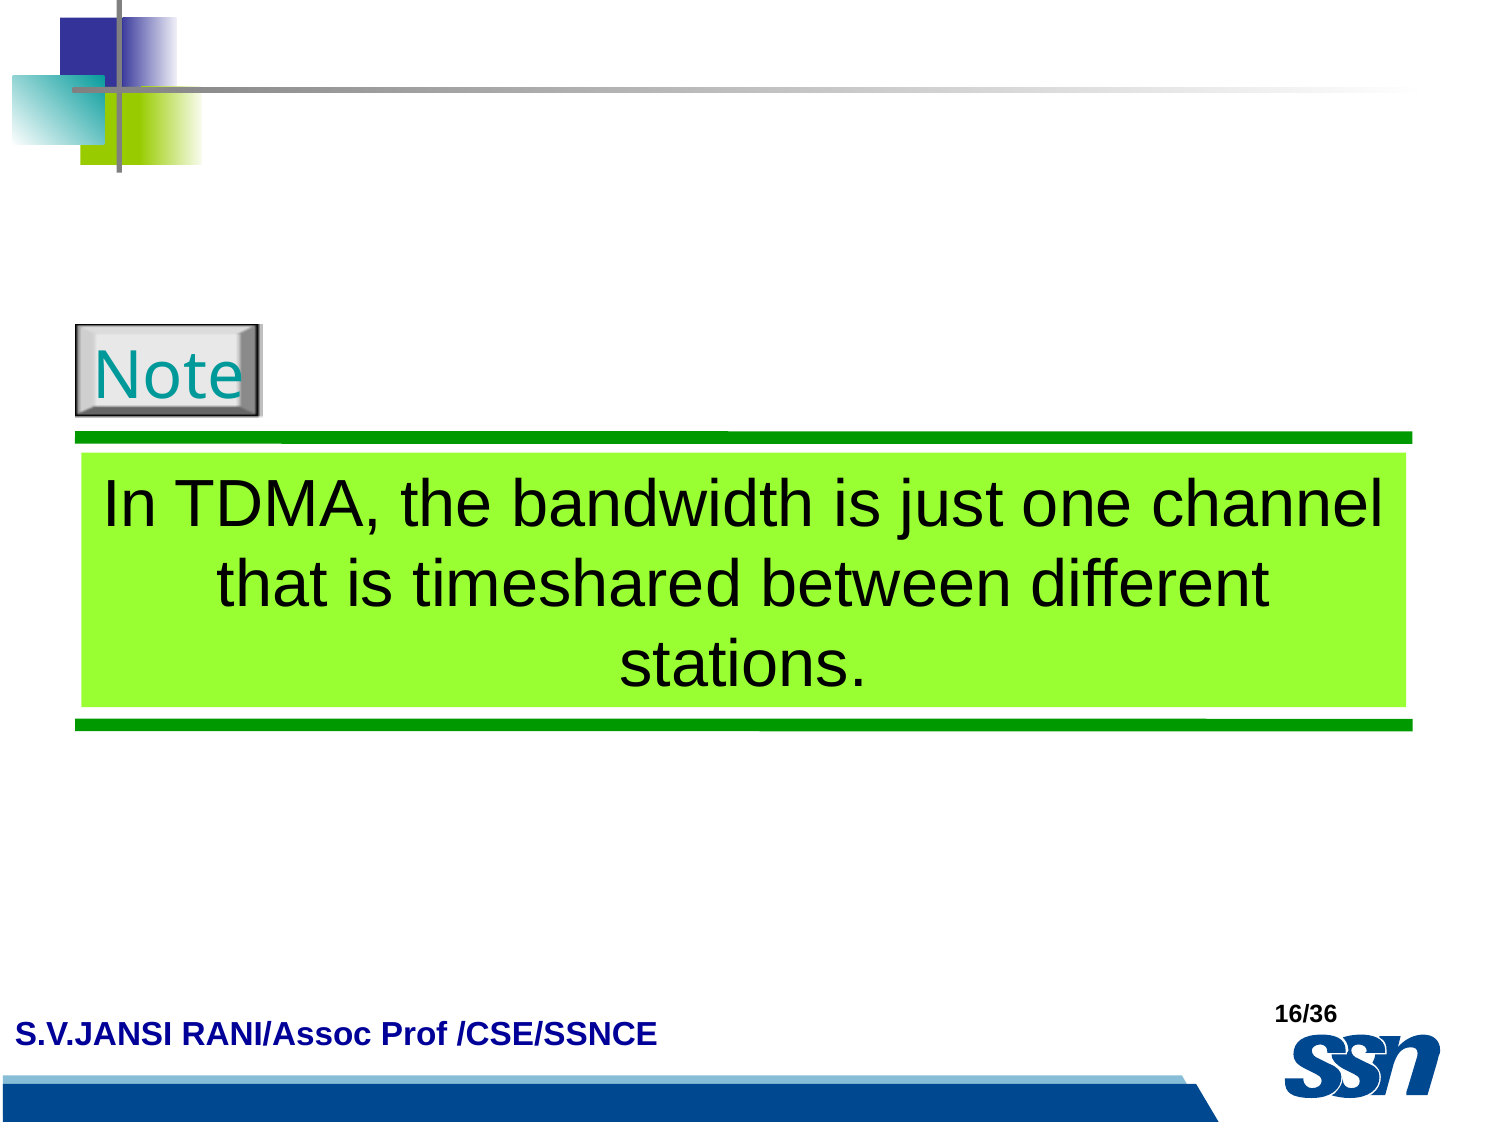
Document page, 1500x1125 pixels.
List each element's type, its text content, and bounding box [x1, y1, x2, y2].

text_box [116, 93, 122, 173]
text_box [80, 93, 116, 165]
text_box [141, 93, 202, 165]
text_box [122, 93, 141, 165]
text_box [72, 87, 1423, 93]
text_box In TDMA, the bandwidth is just one channel that is timeshared between different stations. [81, 452, 1407, 708]
text_box [60, 17, 116, 86]
text_box [122, 17, 177, 86]
text_box [116, 0, 122, 87]
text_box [74, 324, 263, 419]
text_box [12, 75, 105, 145]
